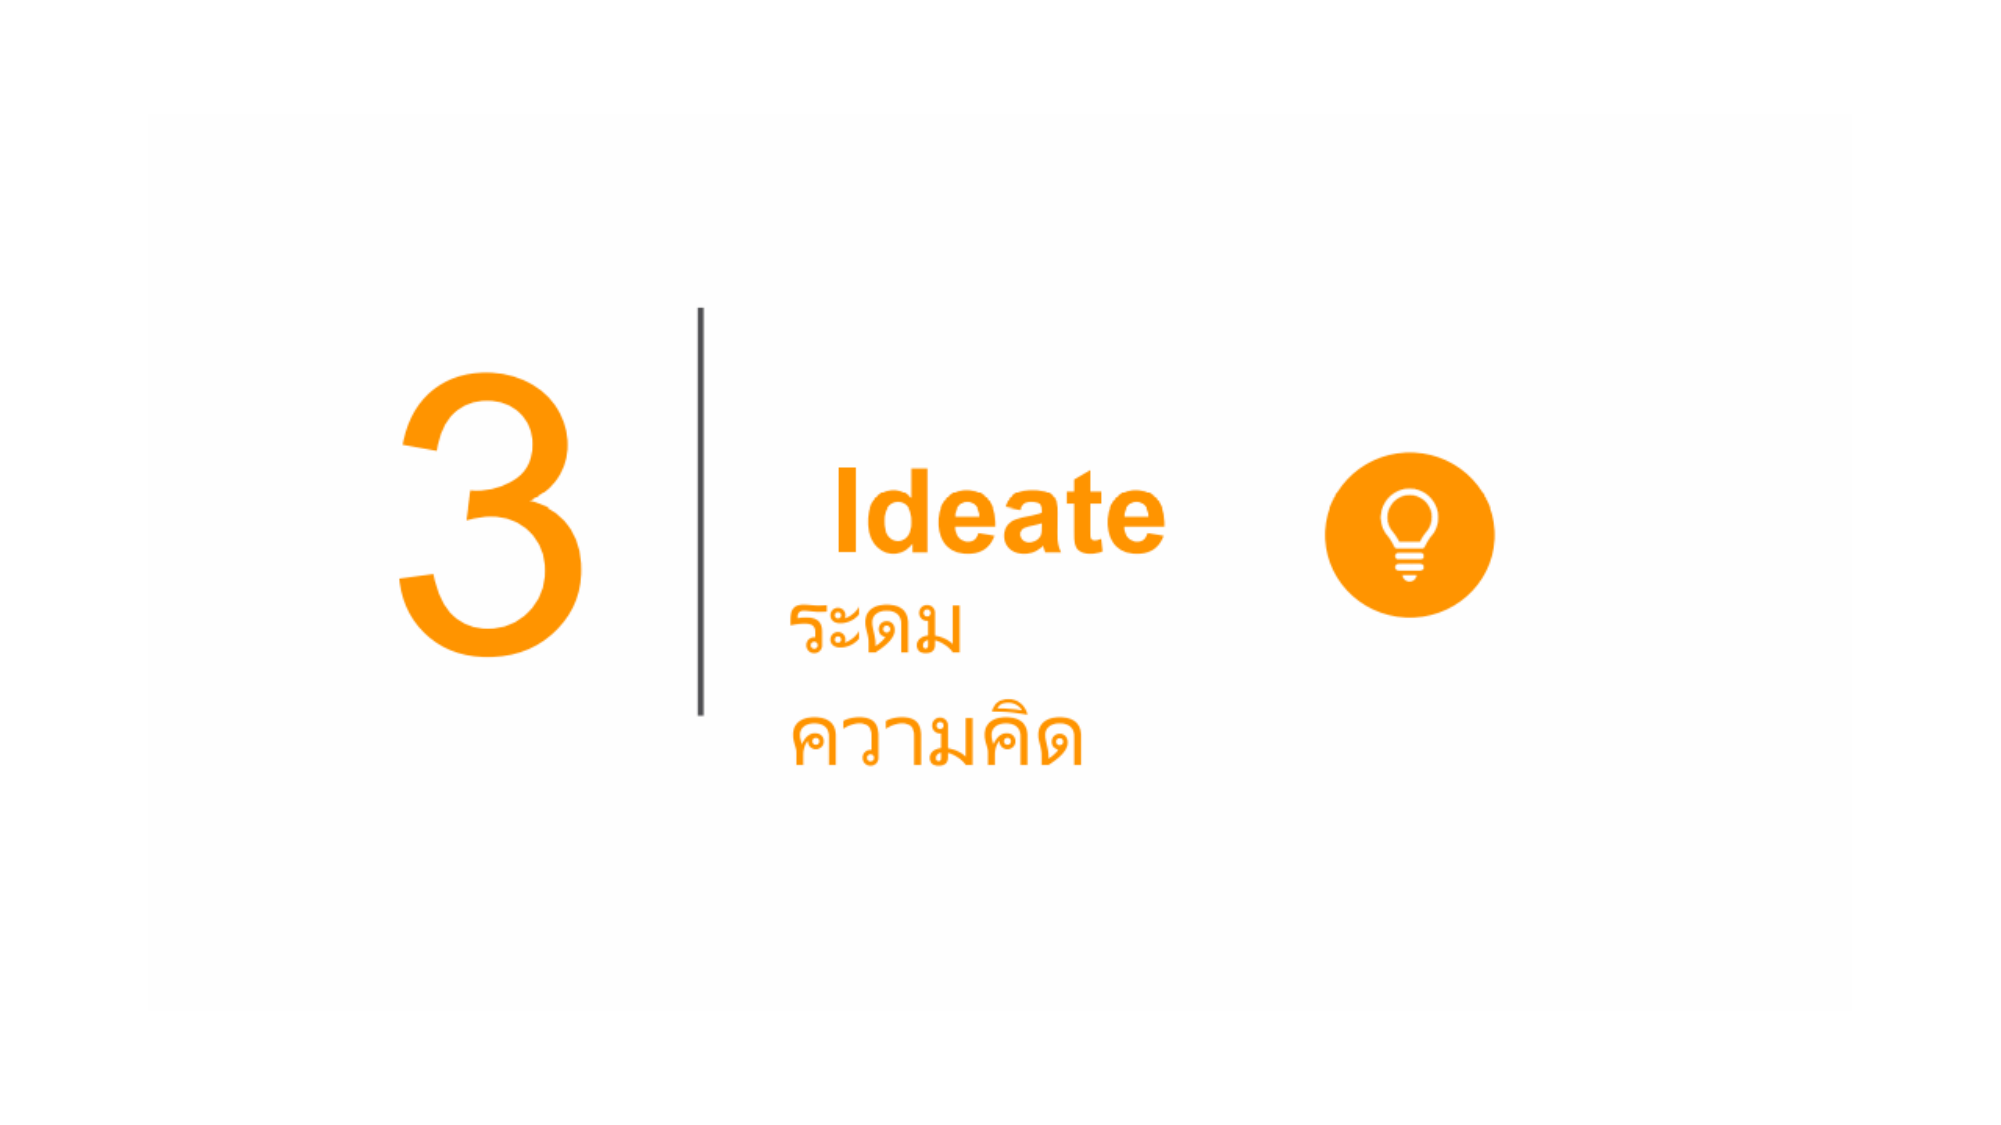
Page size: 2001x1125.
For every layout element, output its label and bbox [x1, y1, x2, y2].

picture [148, 114, 1852, 1011]
